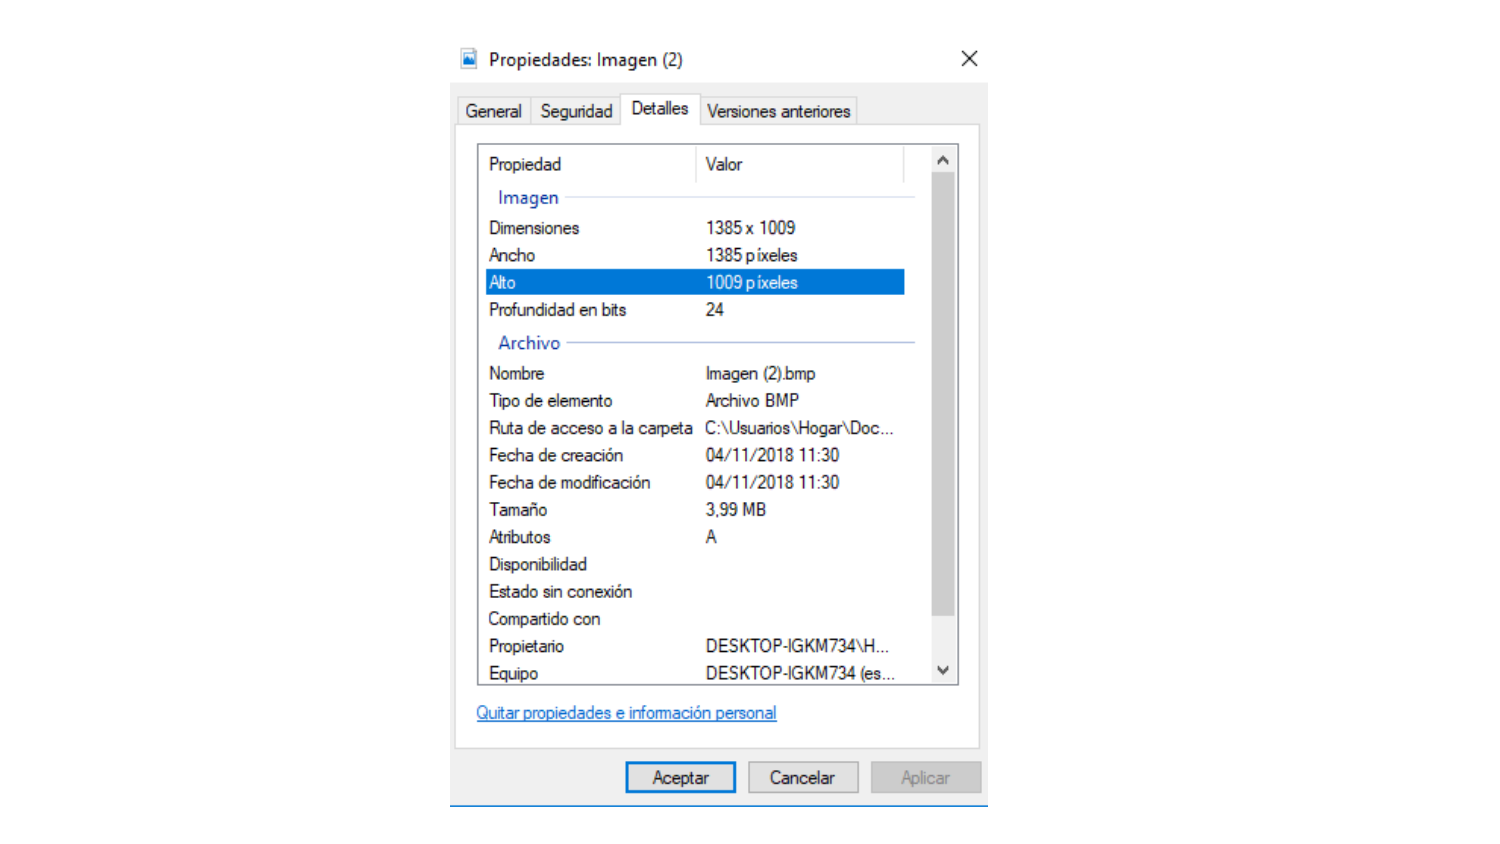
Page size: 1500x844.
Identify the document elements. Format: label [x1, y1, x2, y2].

picture [450, 42, 988, 807]
